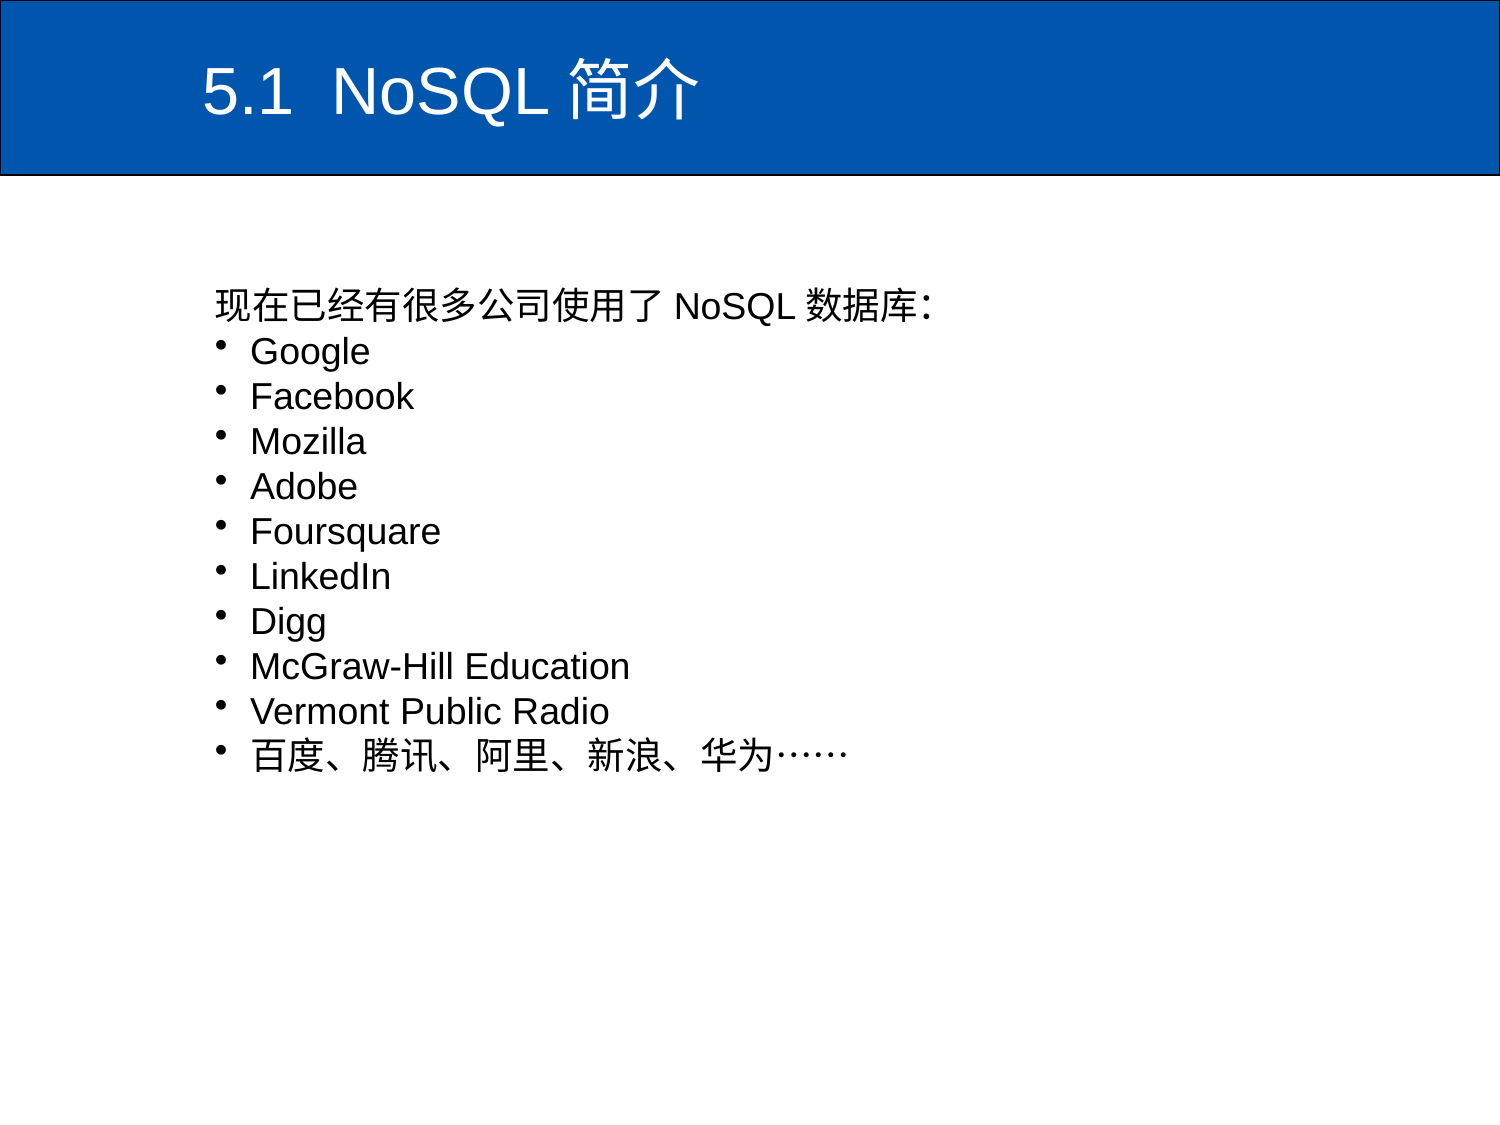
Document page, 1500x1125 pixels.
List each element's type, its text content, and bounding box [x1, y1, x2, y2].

title 5.1 NoSQL简介 [187, 12, 1500, 163]
text_box 现在已经有很多公司使用了NoSQL数据库： Google Facebook Mozilla Adobe Foursquare LinkedIn Digg McGraw-Hill Education Vermont Public Radio 百度、腾讯、阿里、新浪、华为…… [199, 274, 1088, 785]
